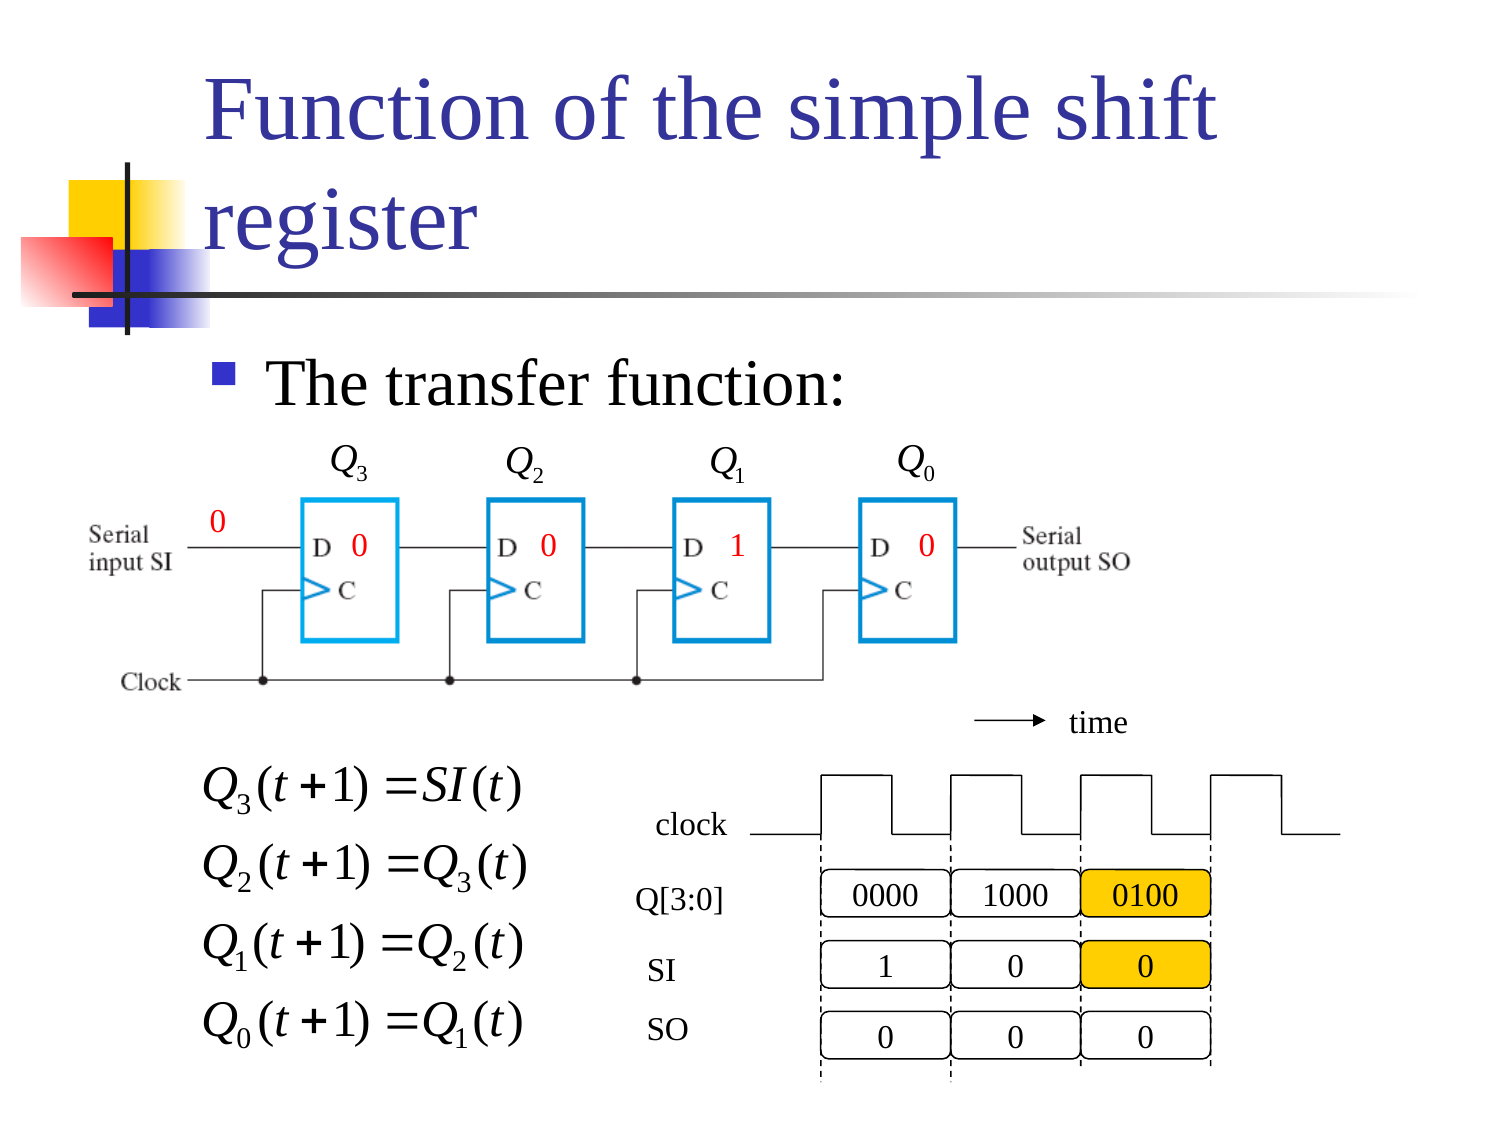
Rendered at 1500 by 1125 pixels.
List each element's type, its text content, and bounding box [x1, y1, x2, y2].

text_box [76, 432, 1141, 701]
title Function of the simple shift register [188, 35, 1468, 275]
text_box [194, 751, 538, 1060]
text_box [620, 692, 1341, 1083]
list The transfer function: [193, 331, 1469, 433]
